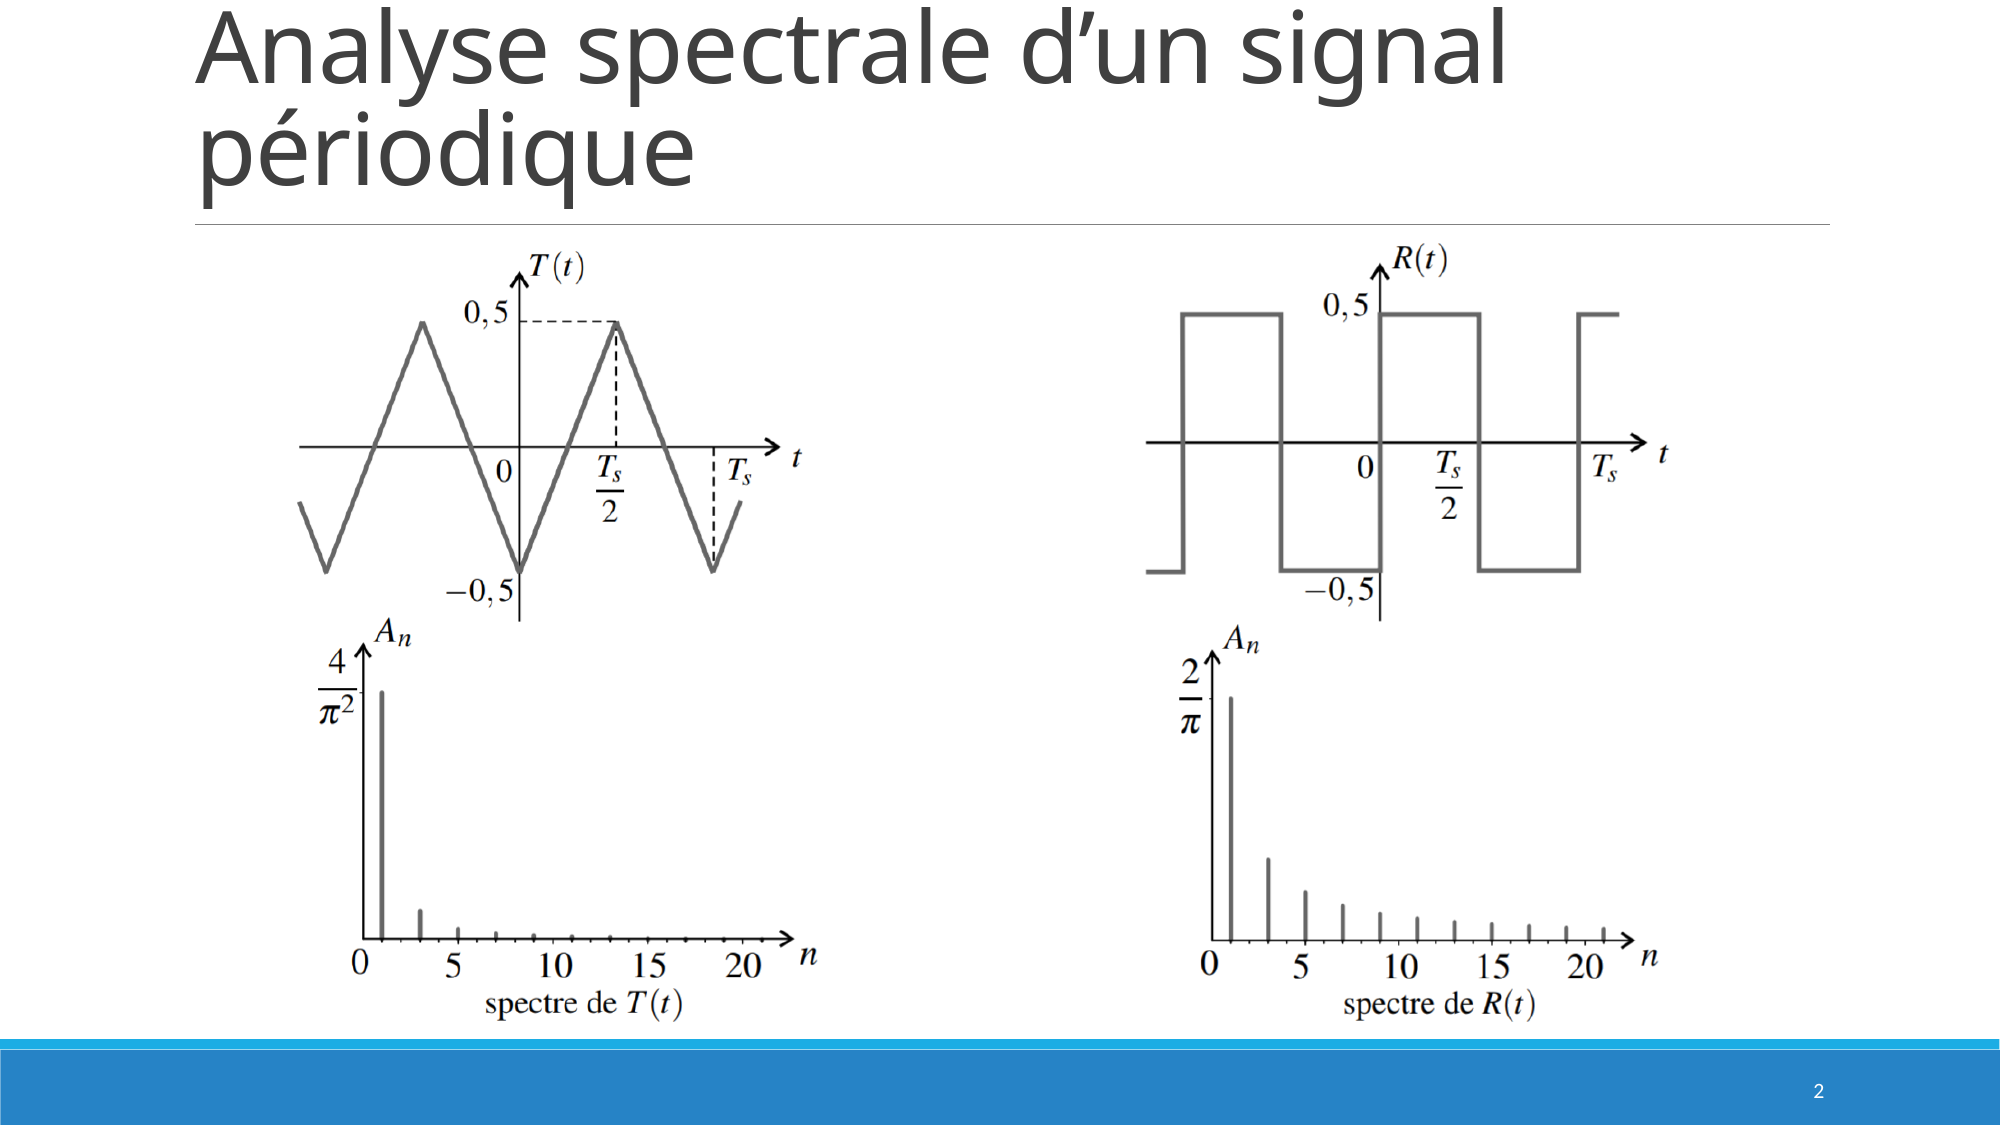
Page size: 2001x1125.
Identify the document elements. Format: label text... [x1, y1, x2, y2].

title Analyse spectrale d’un signal périodique [180, 47, 1830, 214]
picture [1118, 224, 1686, 1036]
slide_number 2 [1624, 1059, 1840, 1120]
picture [267, 234, 833, 1036]
